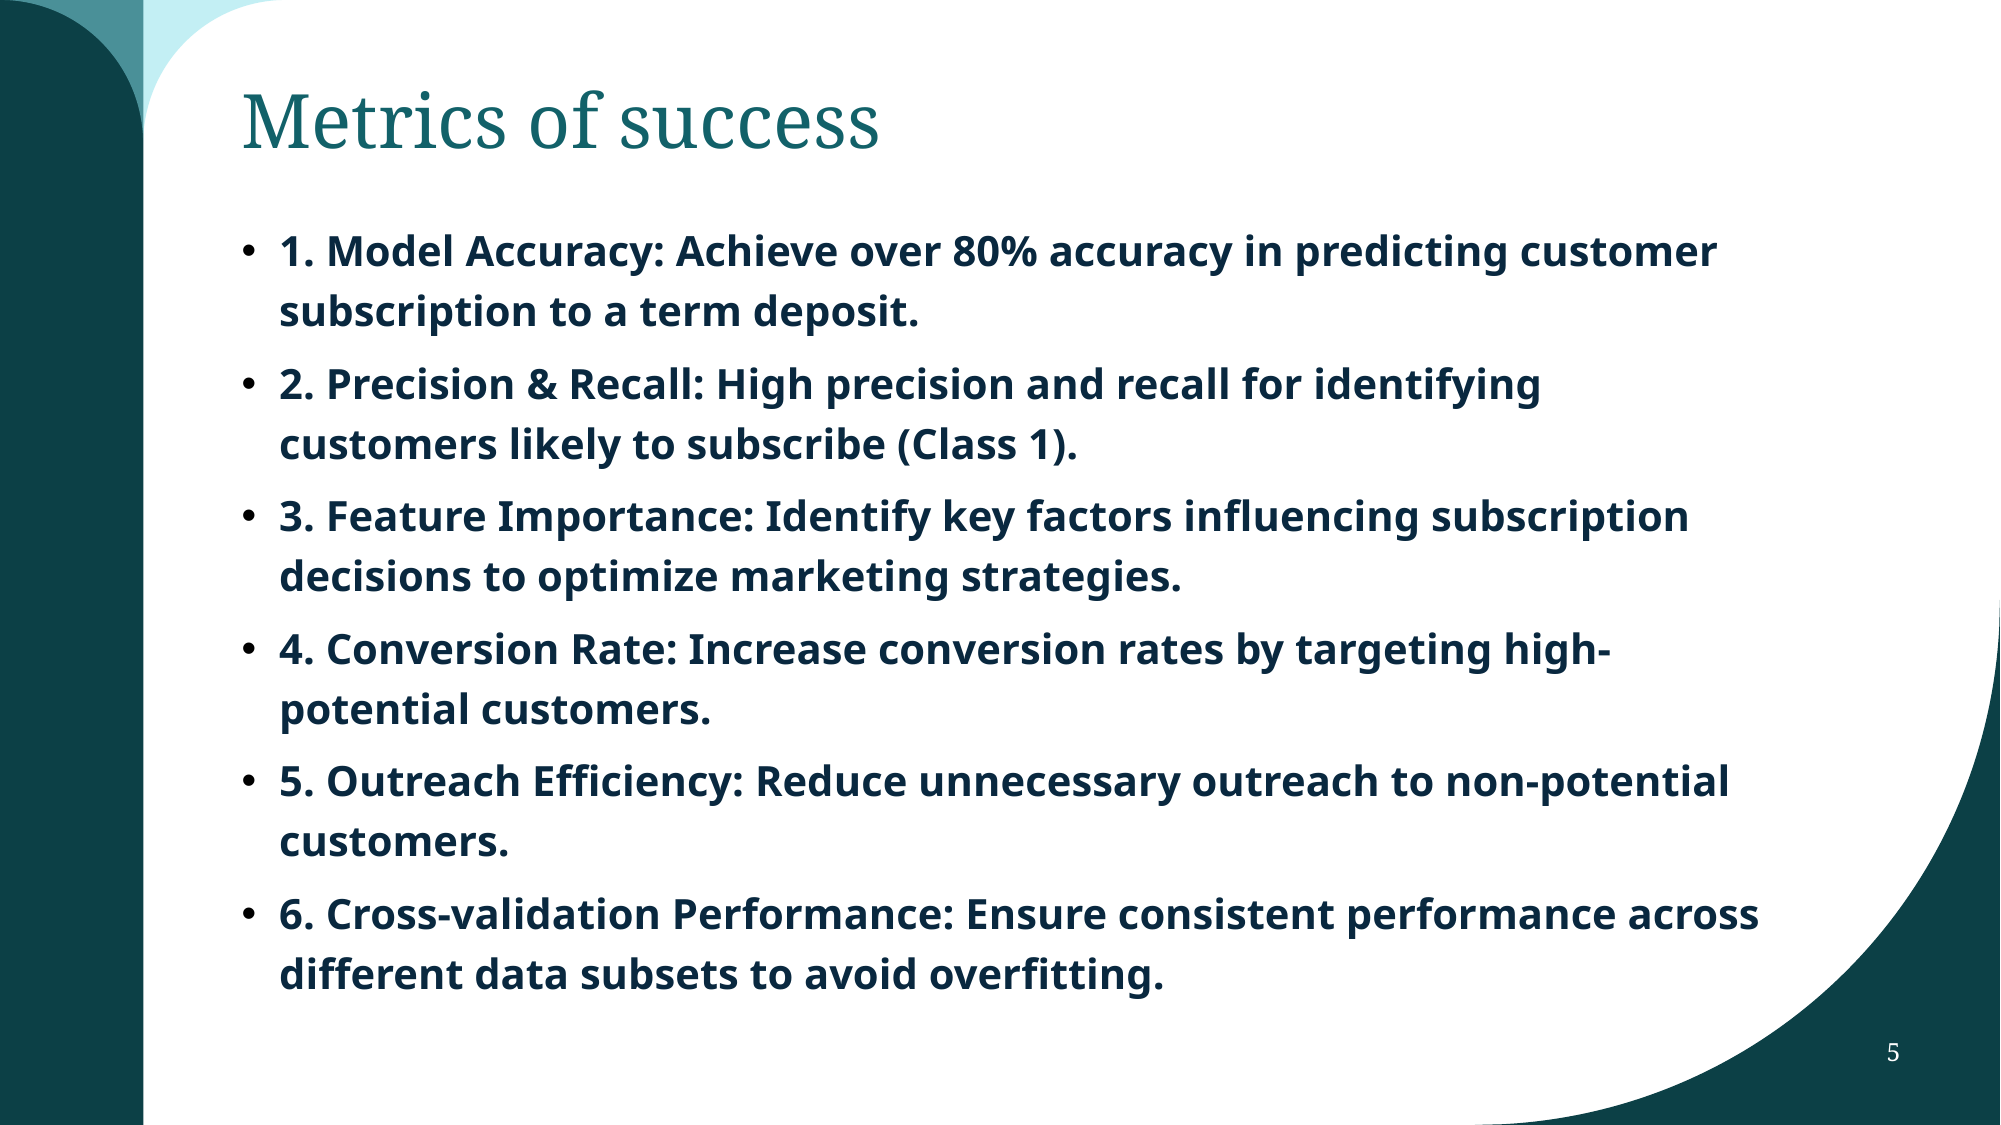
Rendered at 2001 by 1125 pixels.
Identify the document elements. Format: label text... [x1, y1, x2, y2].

title Metrics of success [226, 40, 1790, 208]
slide_number 5 [1787, 981, 2000, 1125]
list 1. Model Accuracy: Achieve over 80% accuracy in predicting customer subscription to a term deposit. 2. Precision & Recall: High precision and recall for identifying customers likely to subscribe (Class 1). 3. Feature Importance: Identify key factors influencing subscription decisions to optimize marketing strategies. 4. Conversion Rate: Increase conversion rates by targeting high-potential customers. 5. Outreach Efficiency: Reduce unnecessary outreach to non-potential customers. 6. Cross-validation Performance: Ensure consistent performance across different data subsets to avoid overfitting. [226, 207, 1788, 982]
